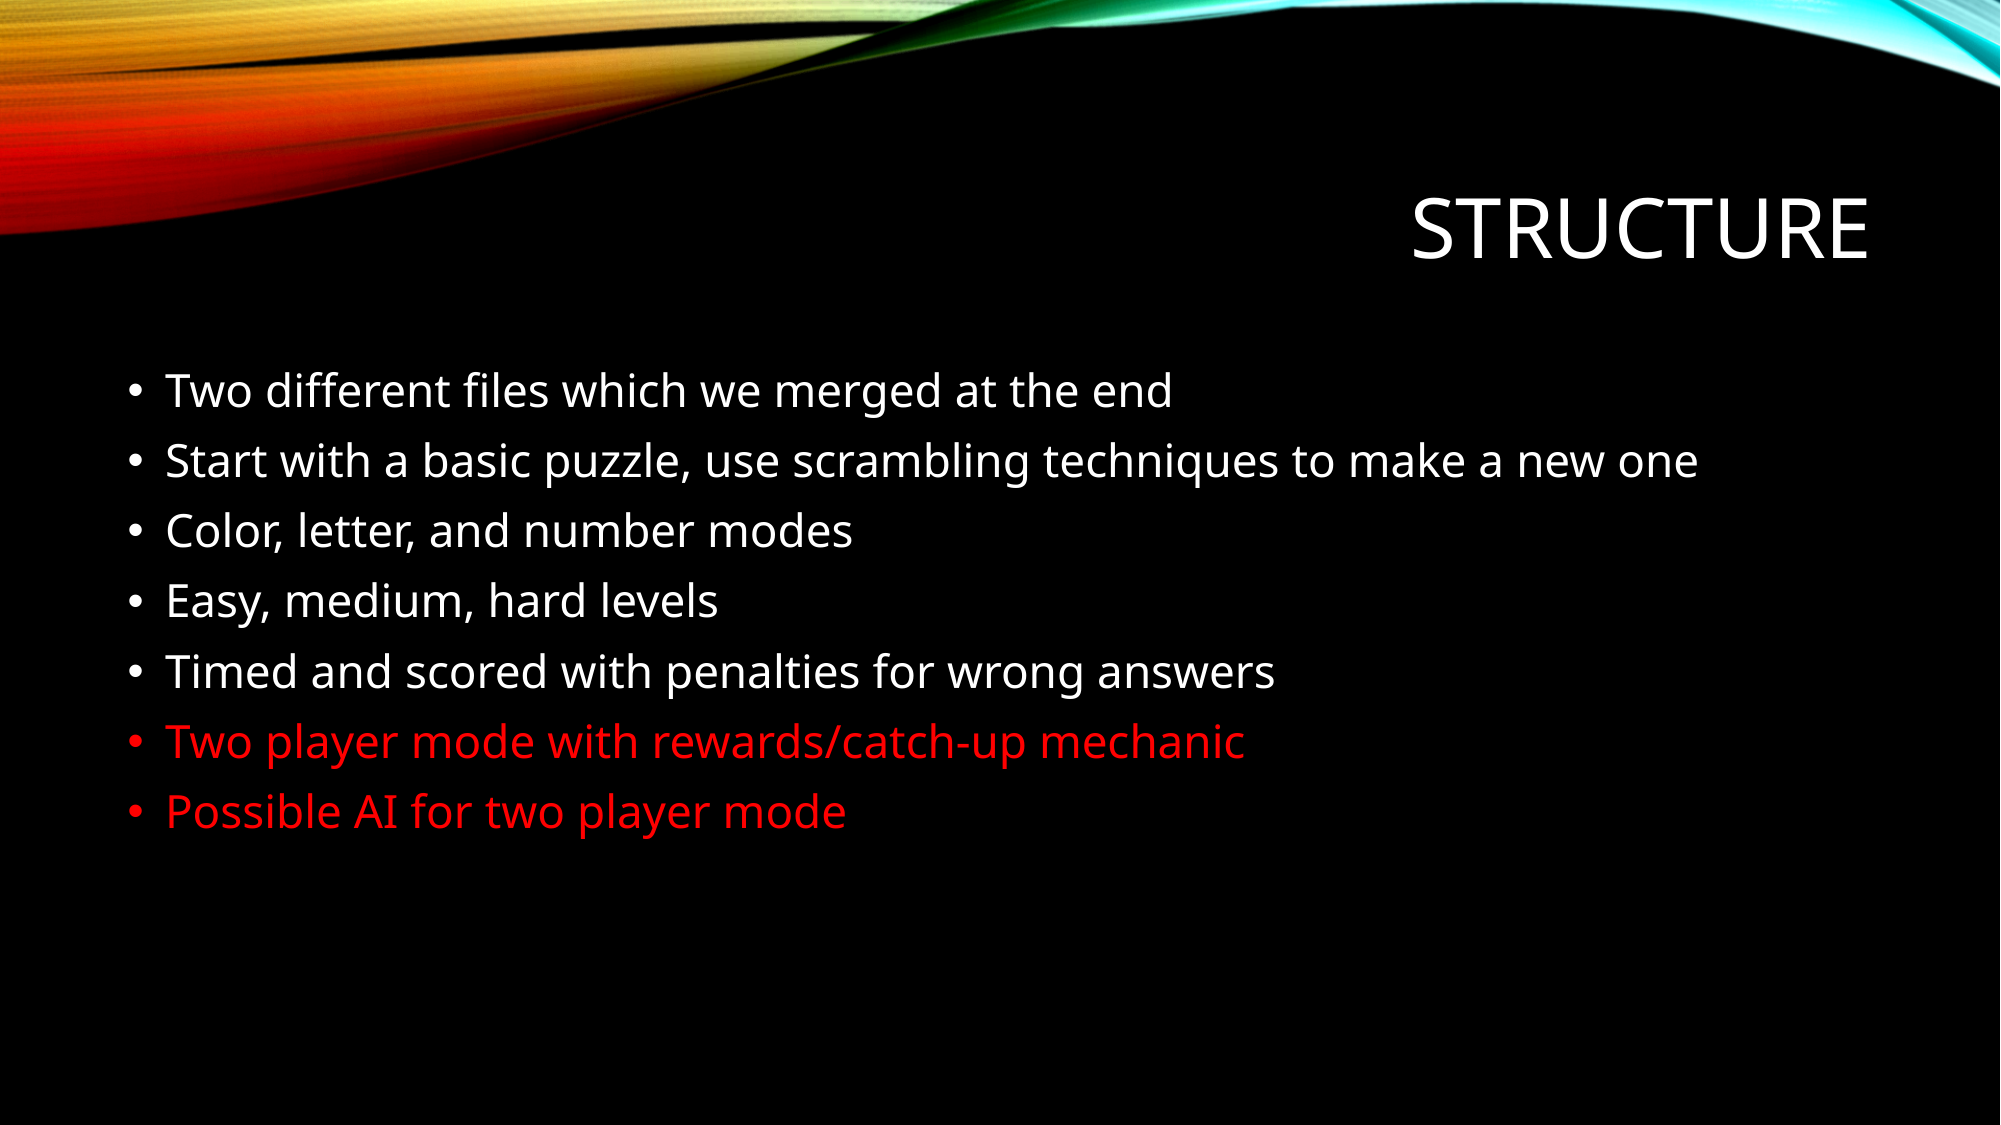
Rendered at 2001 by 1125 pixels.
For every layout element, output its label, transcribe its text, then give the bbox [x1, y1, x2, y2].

list Two different files which we merged at the end Start with a basic puzzle, use scrambling techniques to make a new one Color, letter, and number modes Easy, medium, hard levels Timed and scored with penalties for wrong answers Two player mode with rewards/catch-up mechanic Possible AI for two player mode [112, 360, 1888, 1021]
title Structure [474, 125, 1888, 338]
picture [0, 0, 2000, 237]
